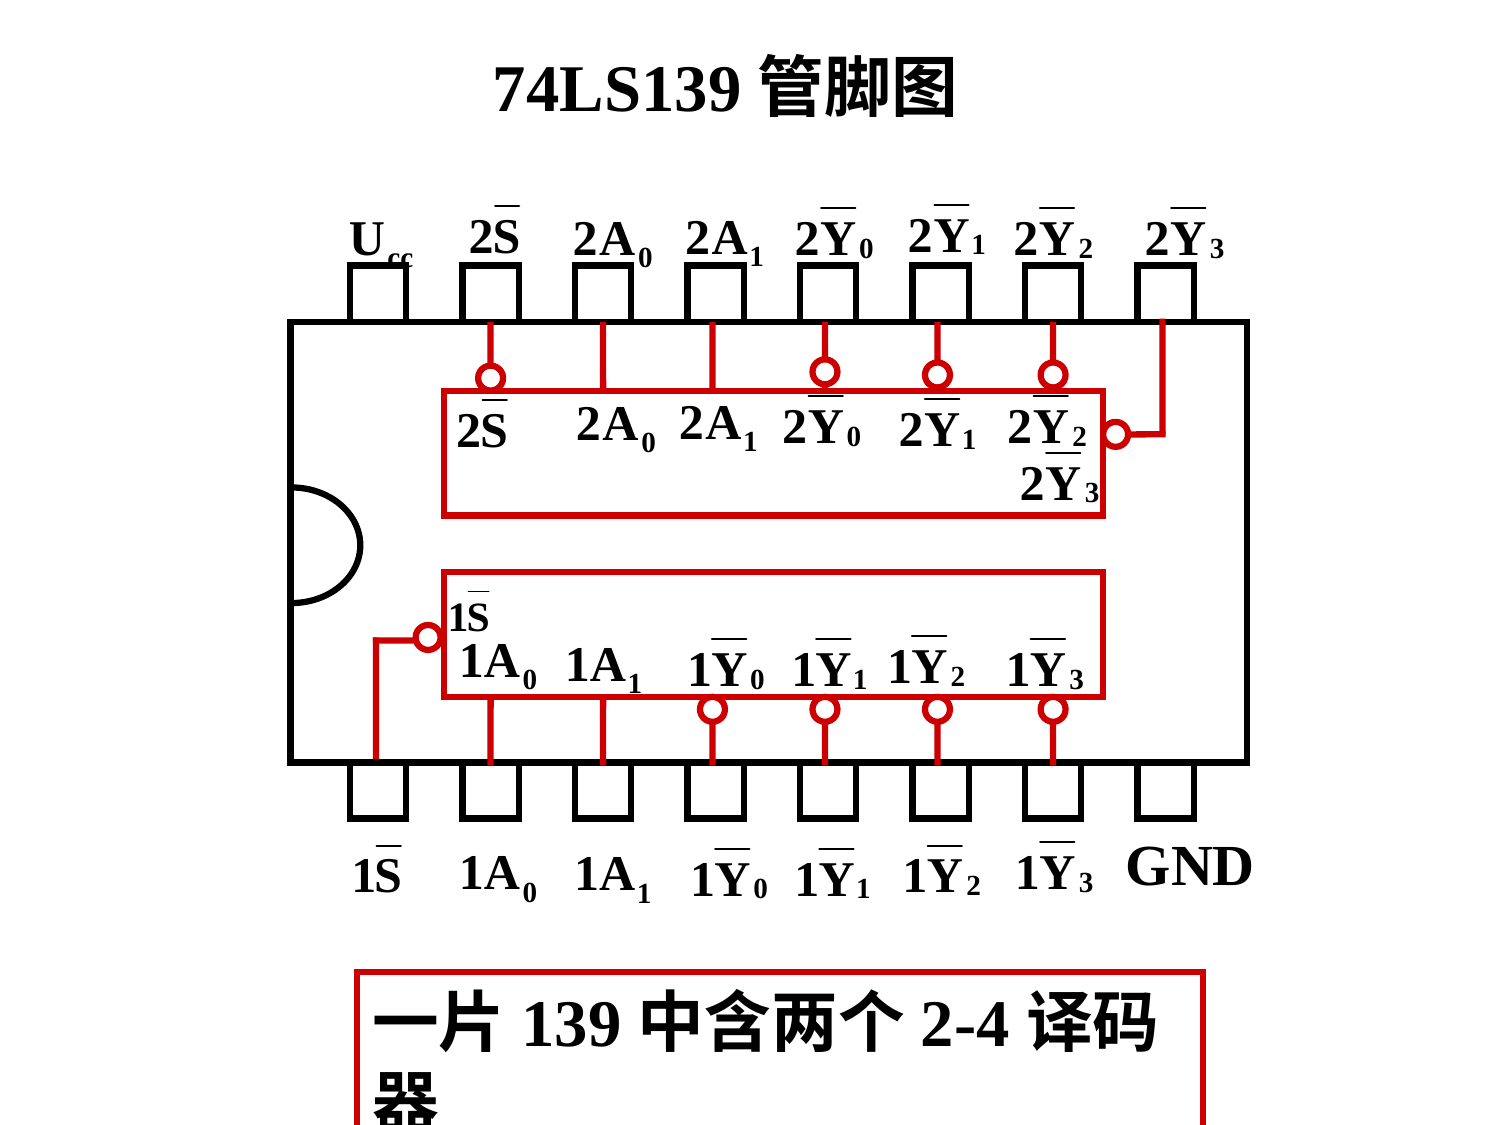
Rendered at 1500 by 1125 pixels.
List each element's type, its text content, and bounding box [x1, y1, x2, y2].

text_box 一片139中含两个2-4译码器 [357, 971, 1204, 1125]
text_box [290, 193, 1257, 915]
text_box 74LS139管脚图 [478, 37, 975, 133]
